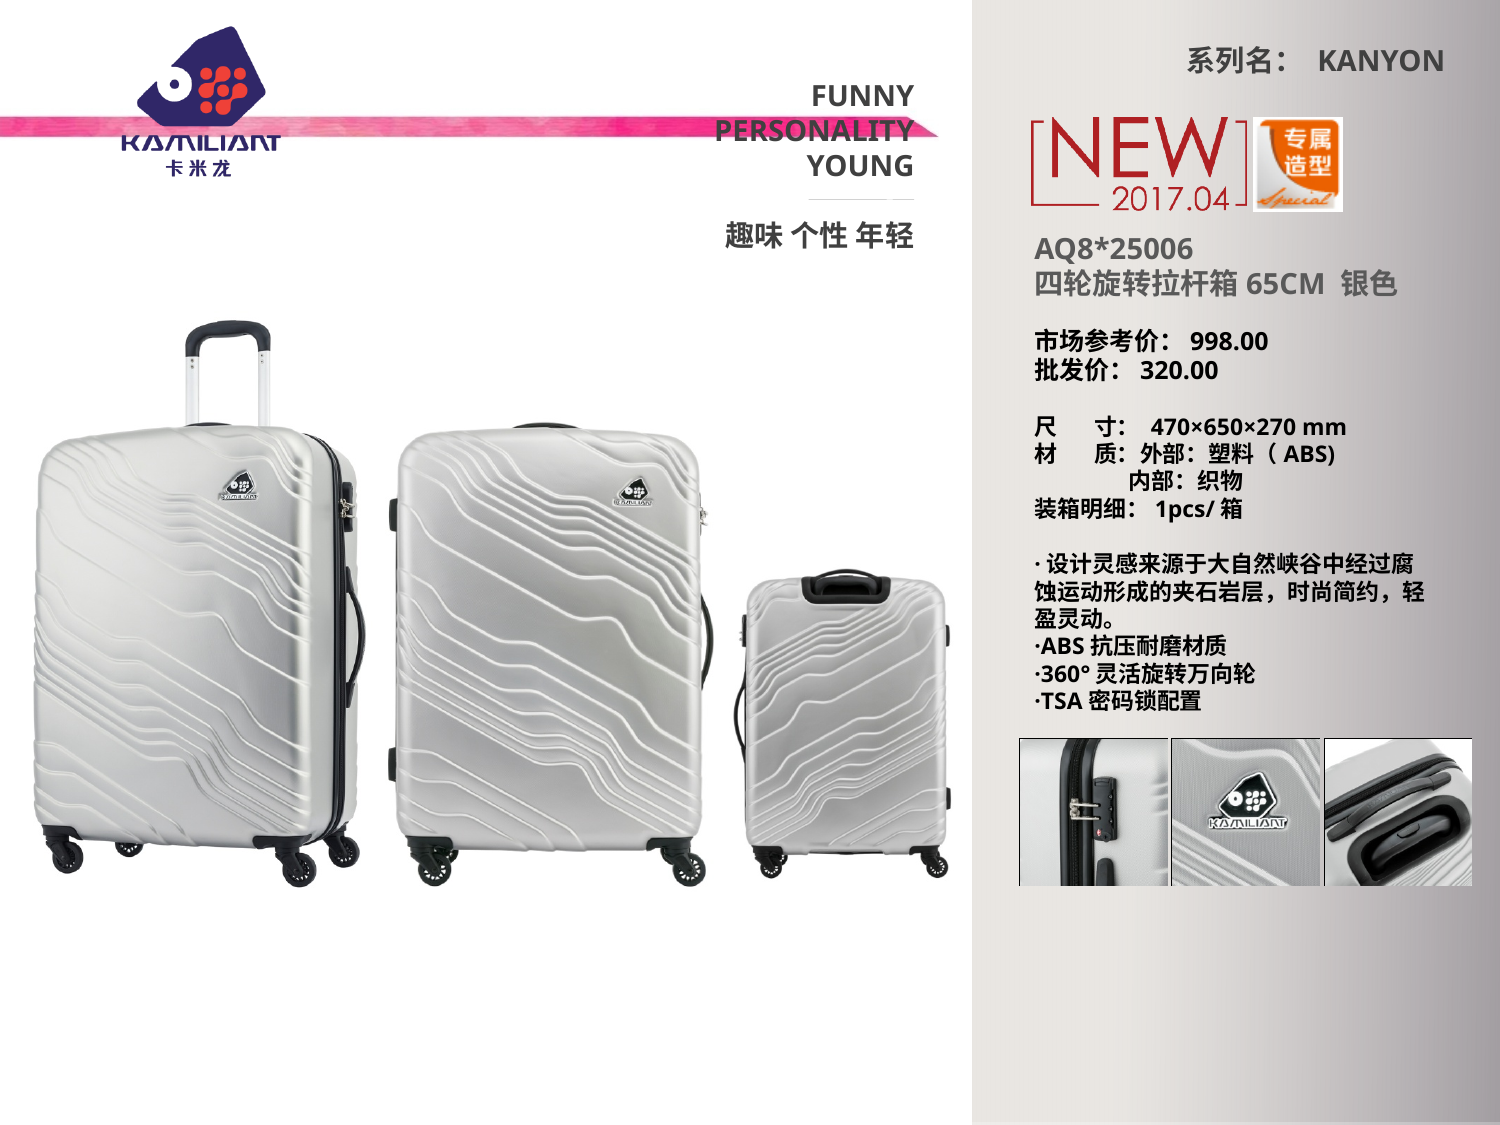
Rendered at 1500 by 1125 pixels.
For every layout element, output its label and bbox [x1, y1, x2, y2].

text_box [1019, 737, 1473, 887]
text_box [456, 70, 930, 263]
picture [0, 0, 1500, 1125]
